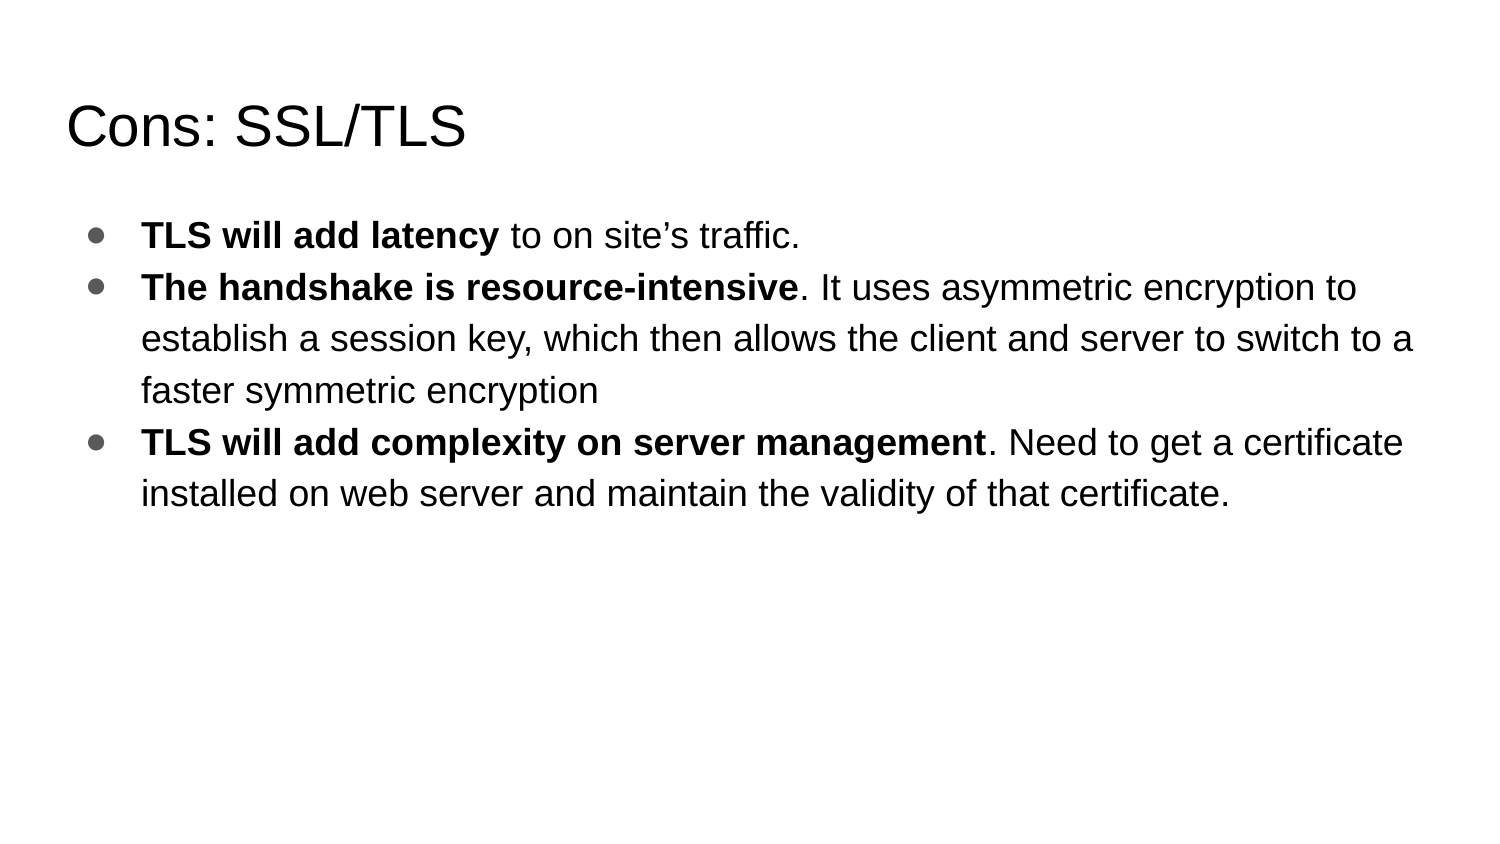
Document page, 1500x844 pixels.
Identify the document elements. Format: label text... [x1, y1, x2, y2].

list TLS will add latency to on site’s traffic. The handshake is resource-intensive. It uses asymmetric encryption to establish a session key, which then allows the client and server to switch to a faster symmetric encryption TLS will add complexity on server management. Need to get a certificate installed on web server and maintain the validity of that certificate. [51, 189, 1449, 750]
title Cons: SSL/TLS [51, 72, 1449, 167]
